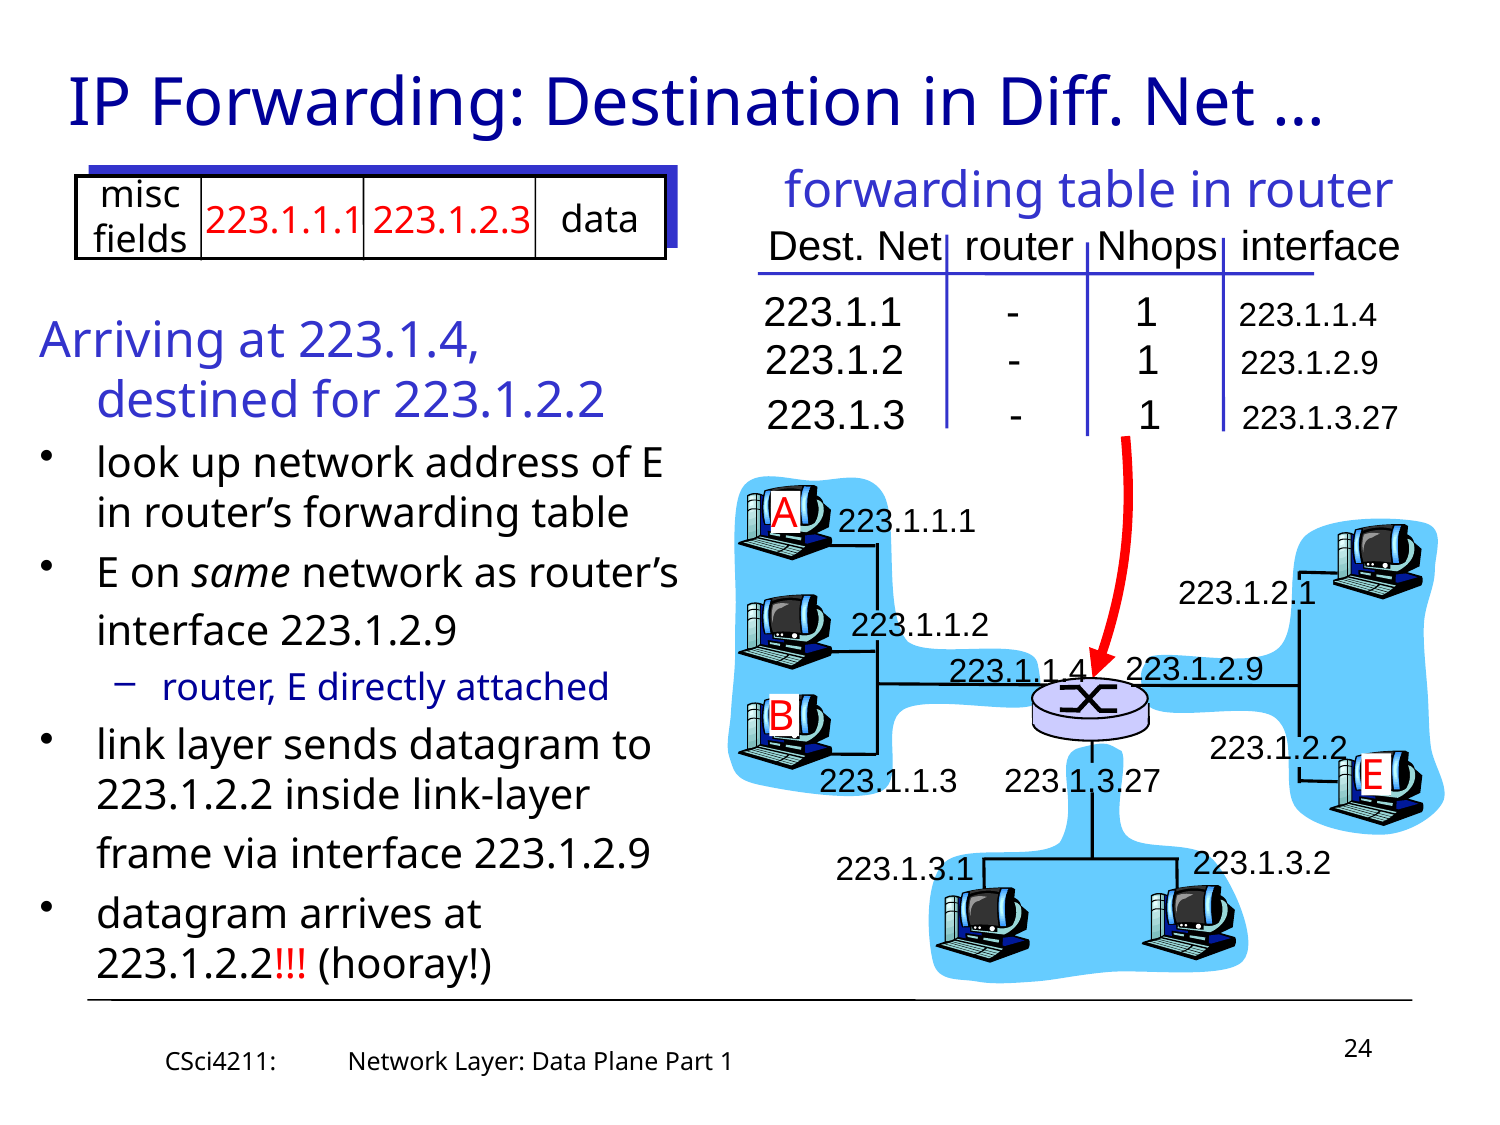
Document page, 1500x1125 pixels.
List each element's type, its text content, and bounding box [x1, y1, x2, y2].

text_box Arriving at 223.1.4, destined for 223.1.2.2 look up network address of E in router’s forwarding table E on same network as router’s interface 223.1.2.9 router, E directly attached link layer sends datagram to 223.1.2.2 inside link-layer frame via interface 223.1.2.9 datagram arrives at 223.1.2.2!!! (hooray!) [24, 299, 707, 969]
footer CSci4211: Network Layer: Data Plane Part 1 [131, 1037, 769, 1113]
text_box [74, 162, 678, 268]
slide_number 24 [1074, 1025, 1388, 1100]
title IP Forwarding: Destination in Diff. Net … [32, 34, 1363, 163]
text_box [724, 149, 1451, 985]
